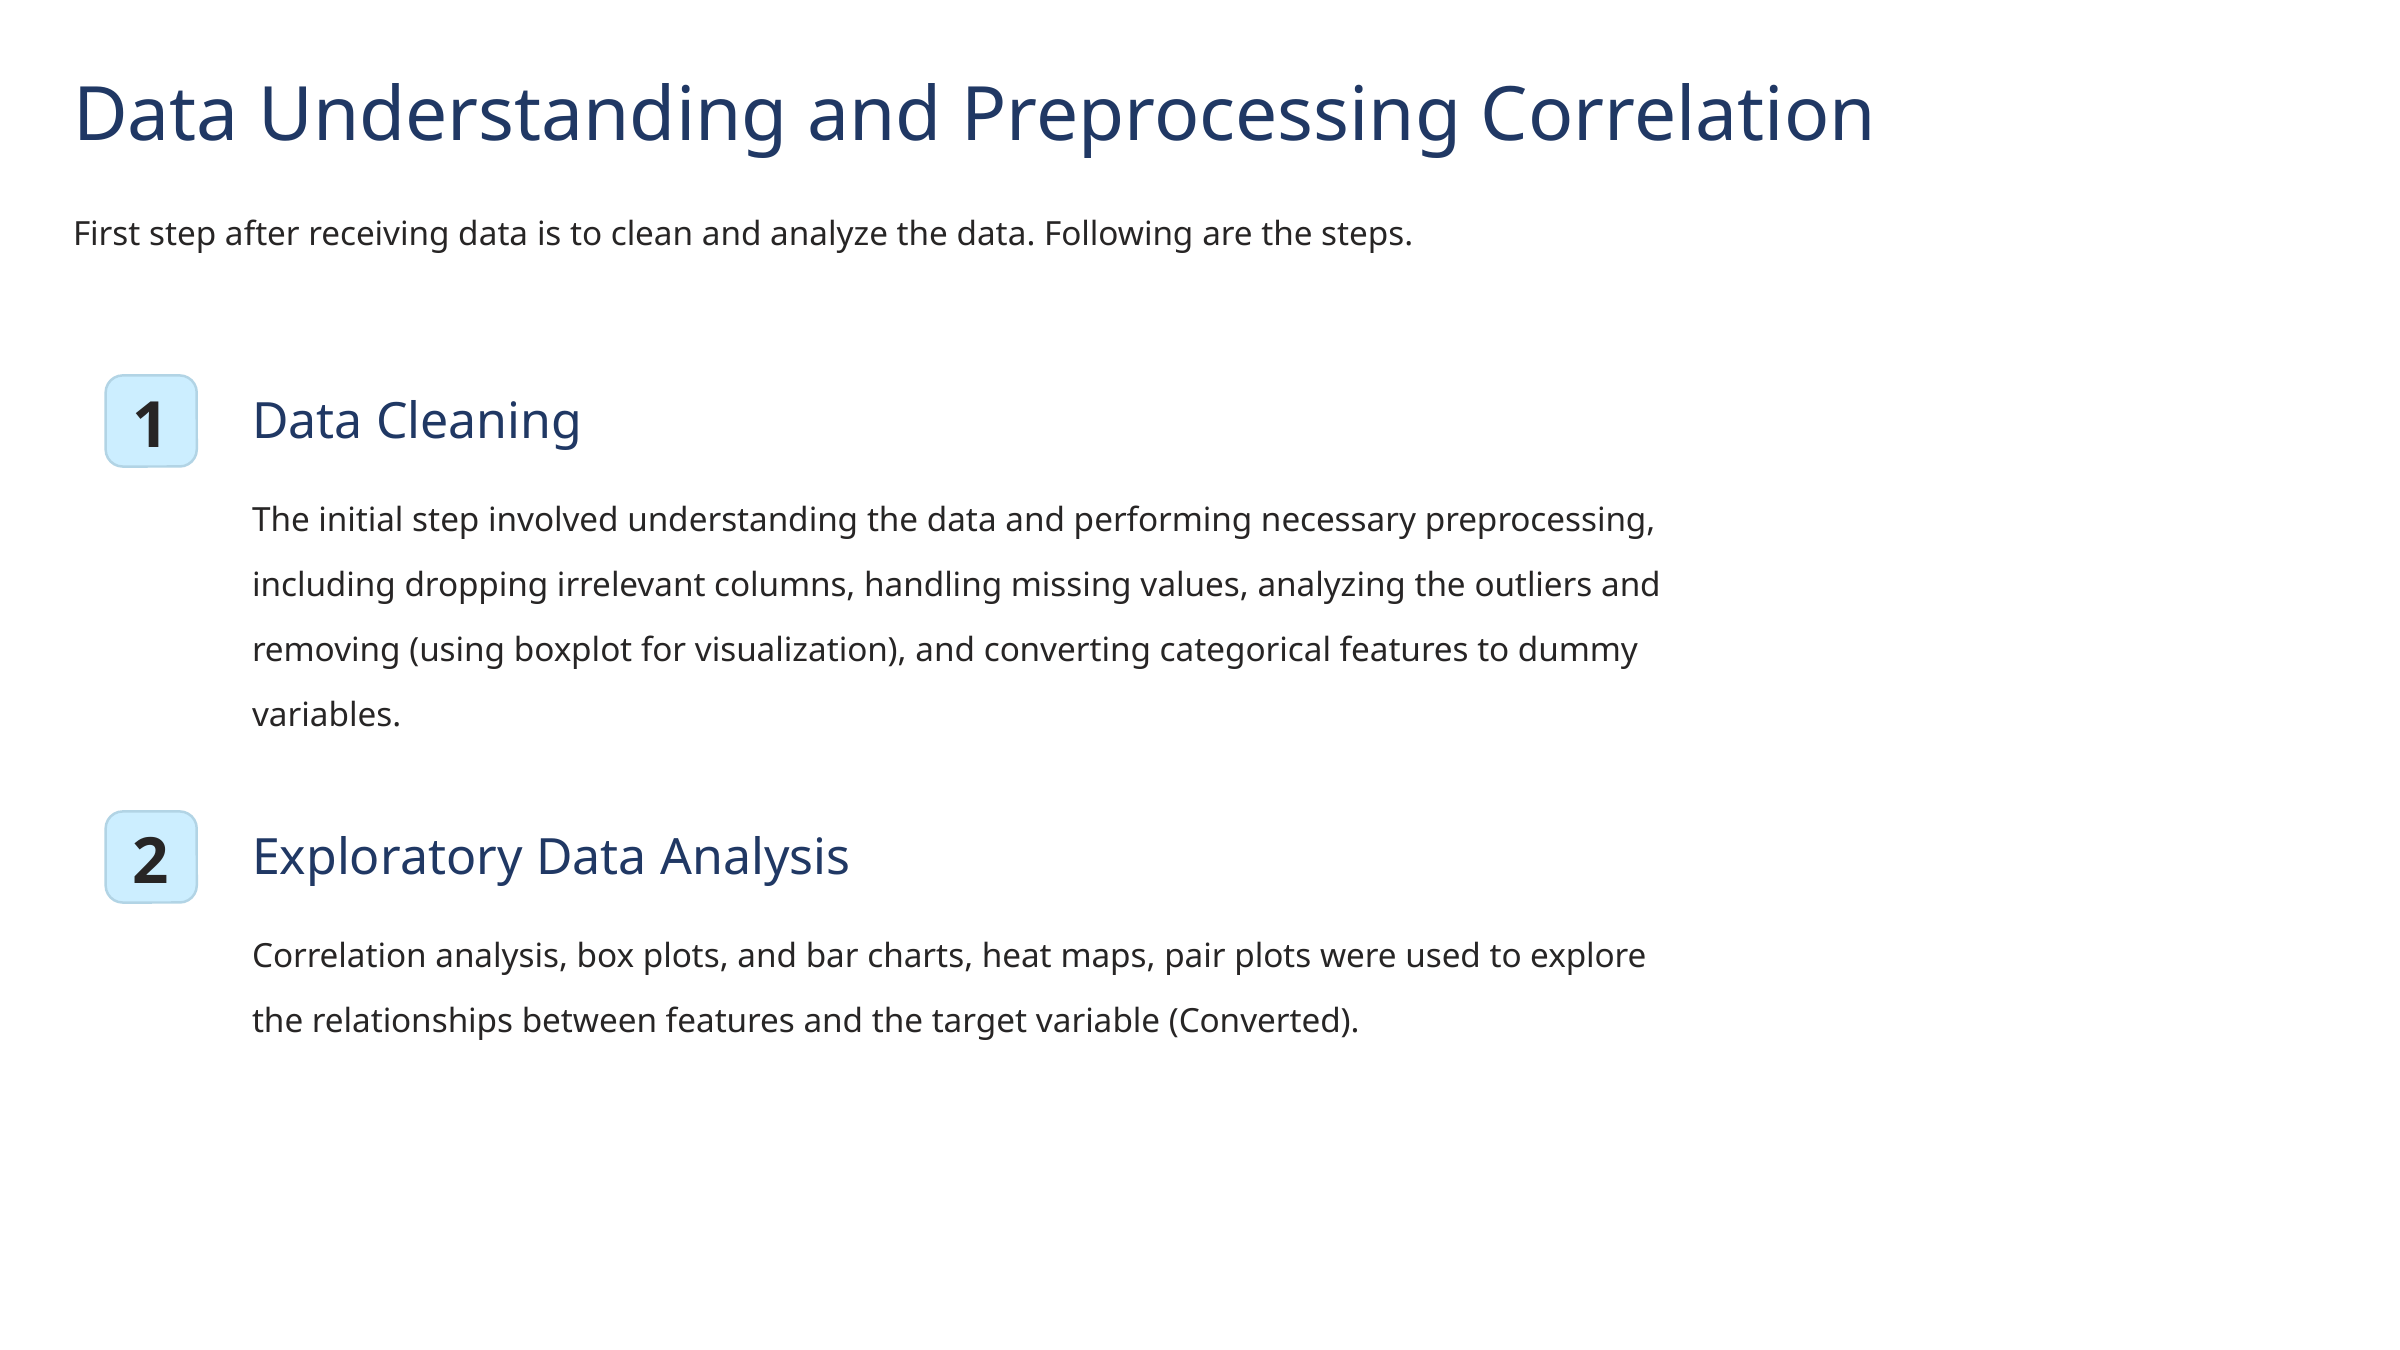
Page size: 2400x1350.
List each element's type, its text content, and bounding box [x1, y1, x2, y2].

text_box Data Understanding and Preprocessing Correlation [58, 15, 1953, 121]
text_box Correlation analysis, box plots, and bar charts, heat maps, pair plots were used to explore the relationships between features and the target variable (Converted). [237, 902, 1714, 1097]
text_box Exploratory Data Analysis [237, 811, 869, 878]
text_box [105, 375, 197, 467]
text_box 1 [137, 388, 165, 453]
text_box The initial step involved understanding the data and performing necessary preprocessing, including dropping irrelevant columns, handling missing values, analyzing the outliers and removing (using boxplot for visualization), and converting categorical features to dummy variables. [237, 466, 1714, 726]
text_box Data Cleaning [237, 375, 769, 442]
text_box [105, 811, 197, 903]
text_box First step after receiving data is to clean and analyze the data. Following are the steps. [58, 179, 1742, 302]
text_box 2 [133, 825, 170, 889]
